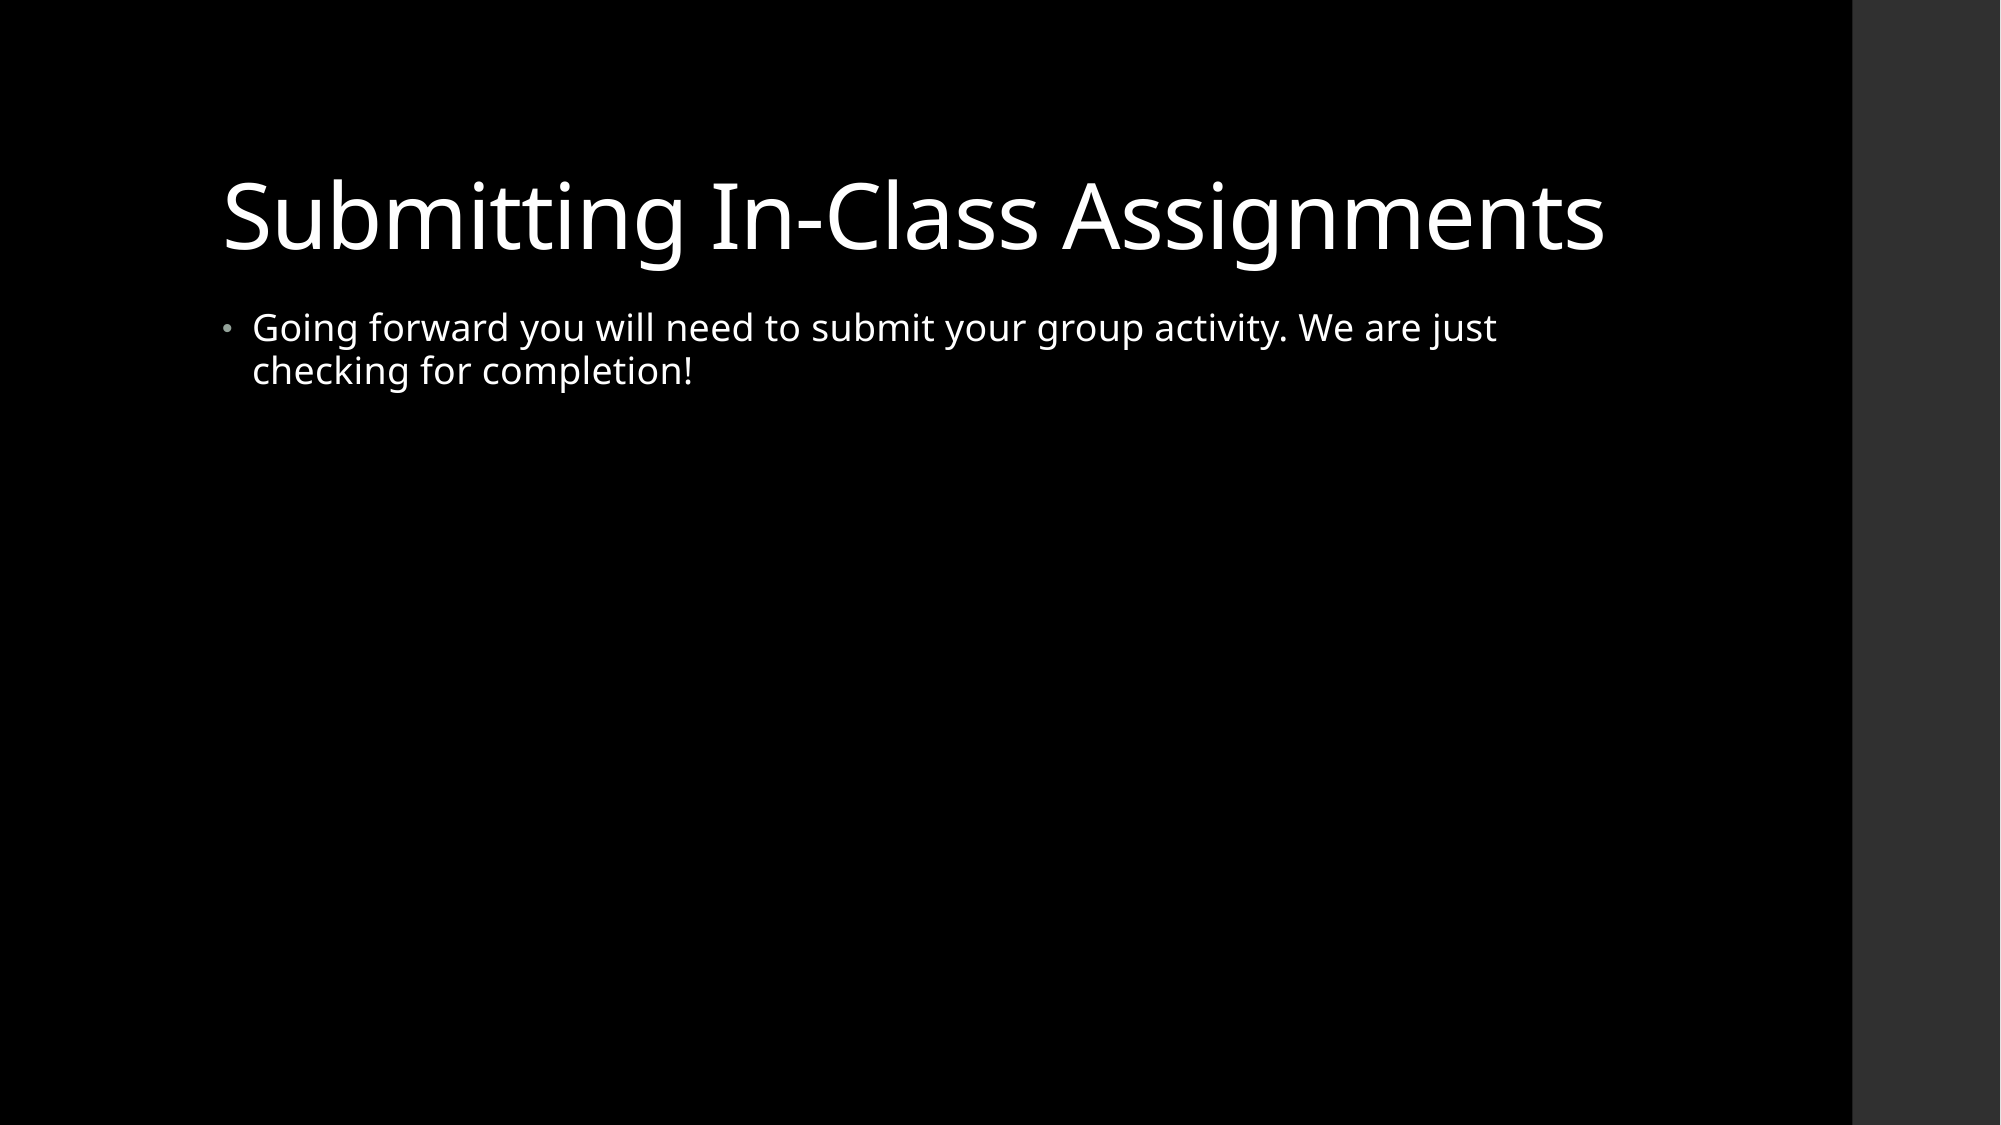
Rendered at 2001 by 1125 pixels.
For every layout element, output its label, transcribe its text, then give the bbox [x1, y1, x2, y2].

title Submitting In-Class Assignments [206, 60, 1797, 278]
list Going forward you will need to submit your group activity. We are just checking for completion! [206, 299, 1617, 1014]
